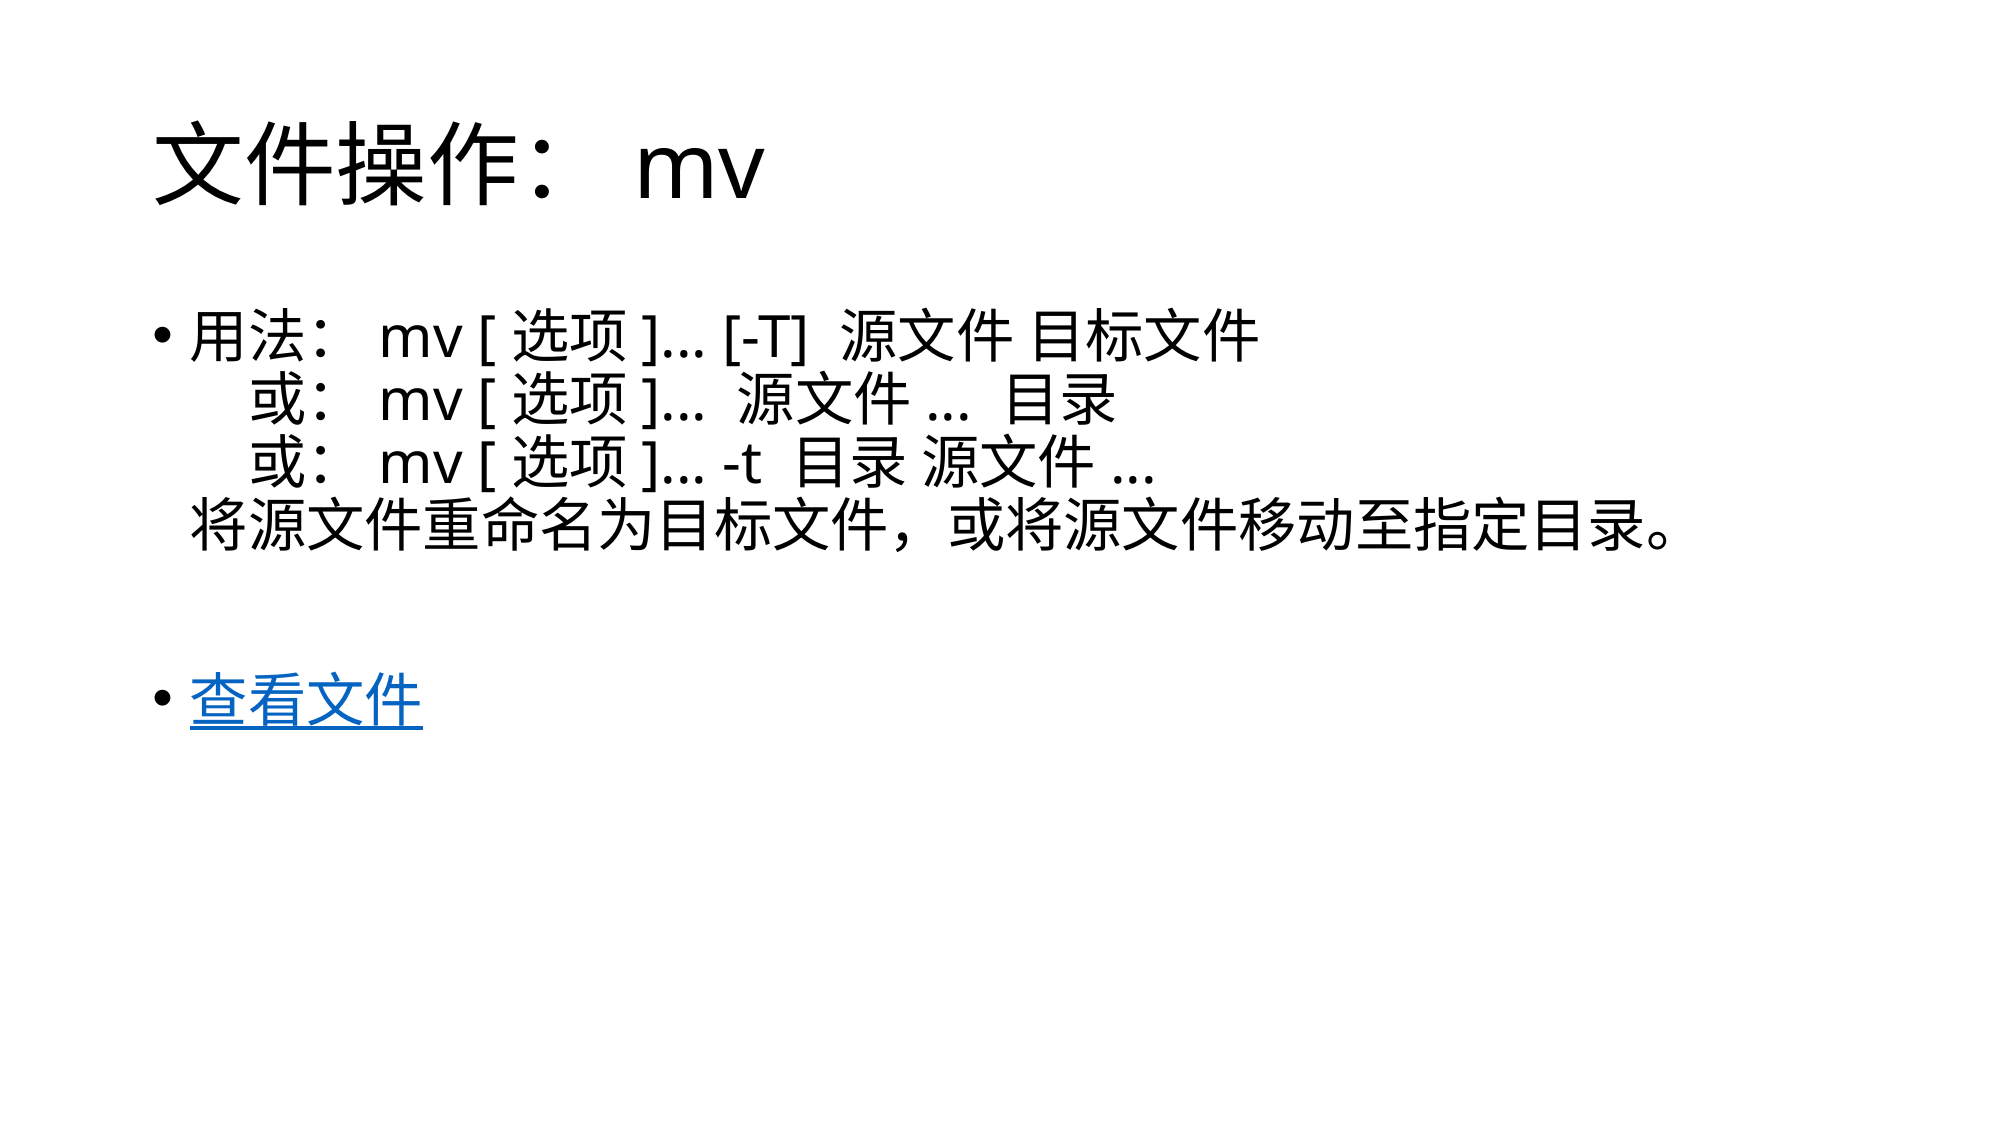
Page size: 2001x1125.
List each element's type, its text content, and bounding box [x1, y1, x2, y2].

list 用法：mv [选项]... [-T] 源文件 目标文件 或：mv [选项]... 源文件... 目录 或：mv [选项]... -t 目录 源文件... 将源文件重命名为目标文件，或将源文件移动至指定目录。 查看文件 [137, 299, 1863, 1014]
title 文件操作：mv [137, 59, 1863, 278]
